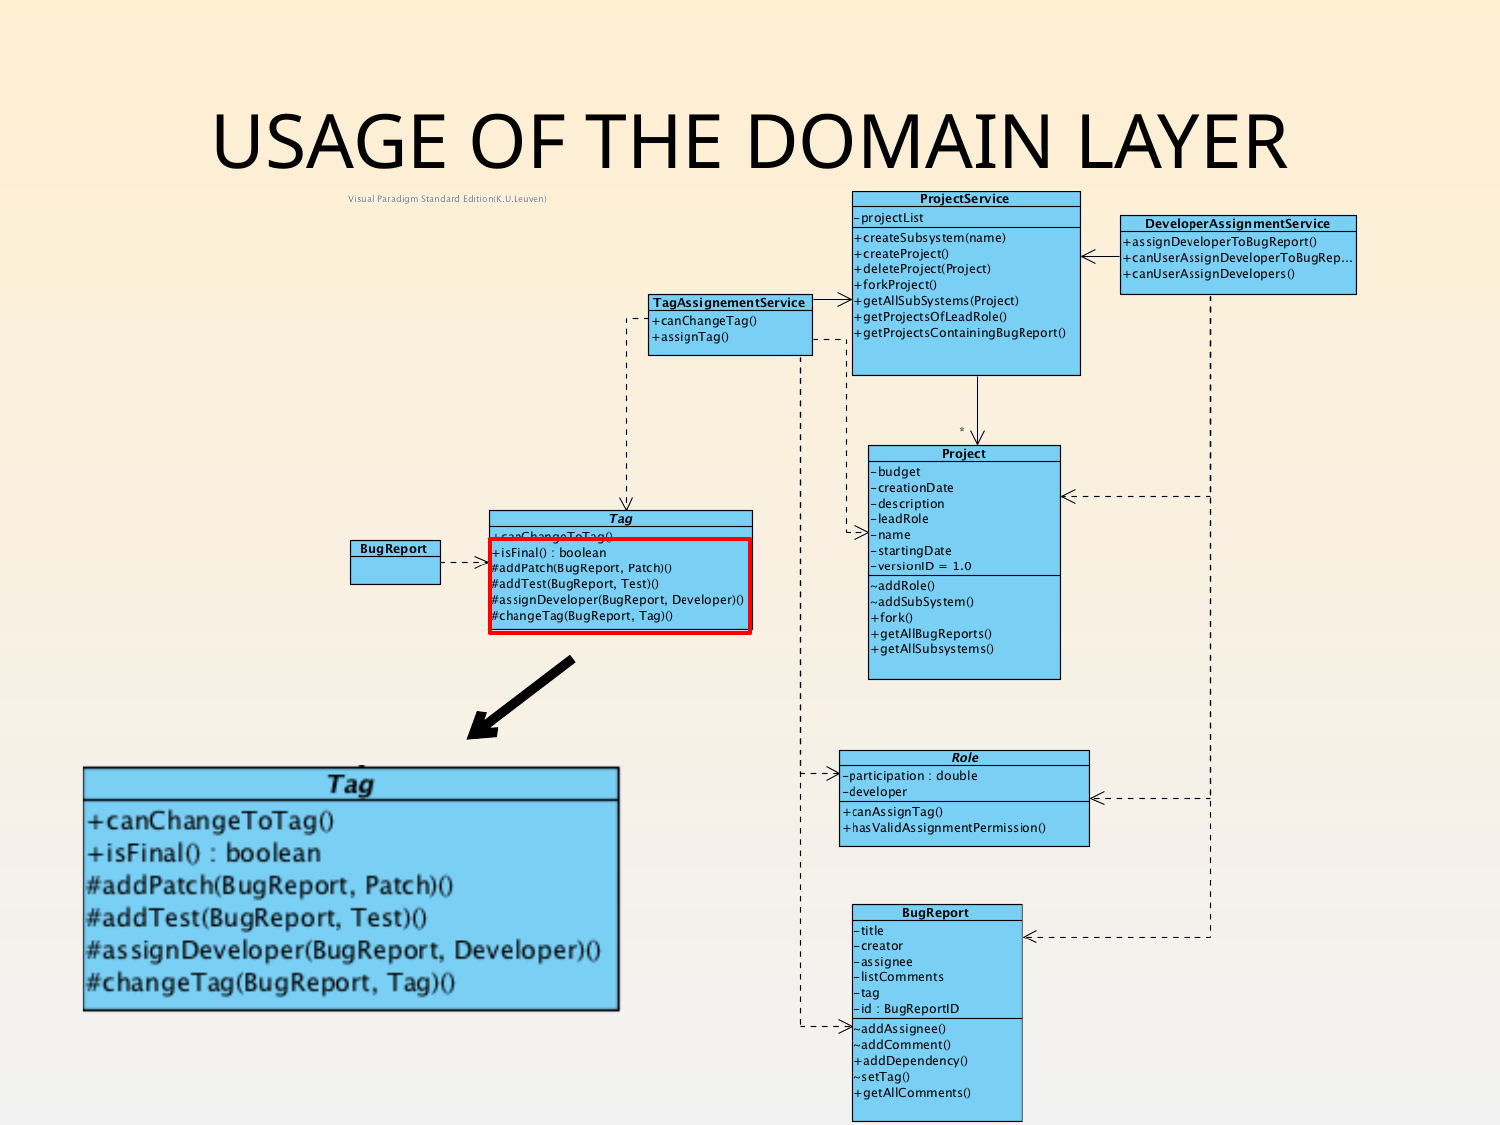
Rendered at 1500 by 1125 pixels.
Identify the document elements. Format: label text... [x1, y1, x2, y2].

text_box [466, 658, 573, 740]
picture [82, 191, 1361, 1125]
title Usage of the domain layer [75, 45, 1425, 233]
